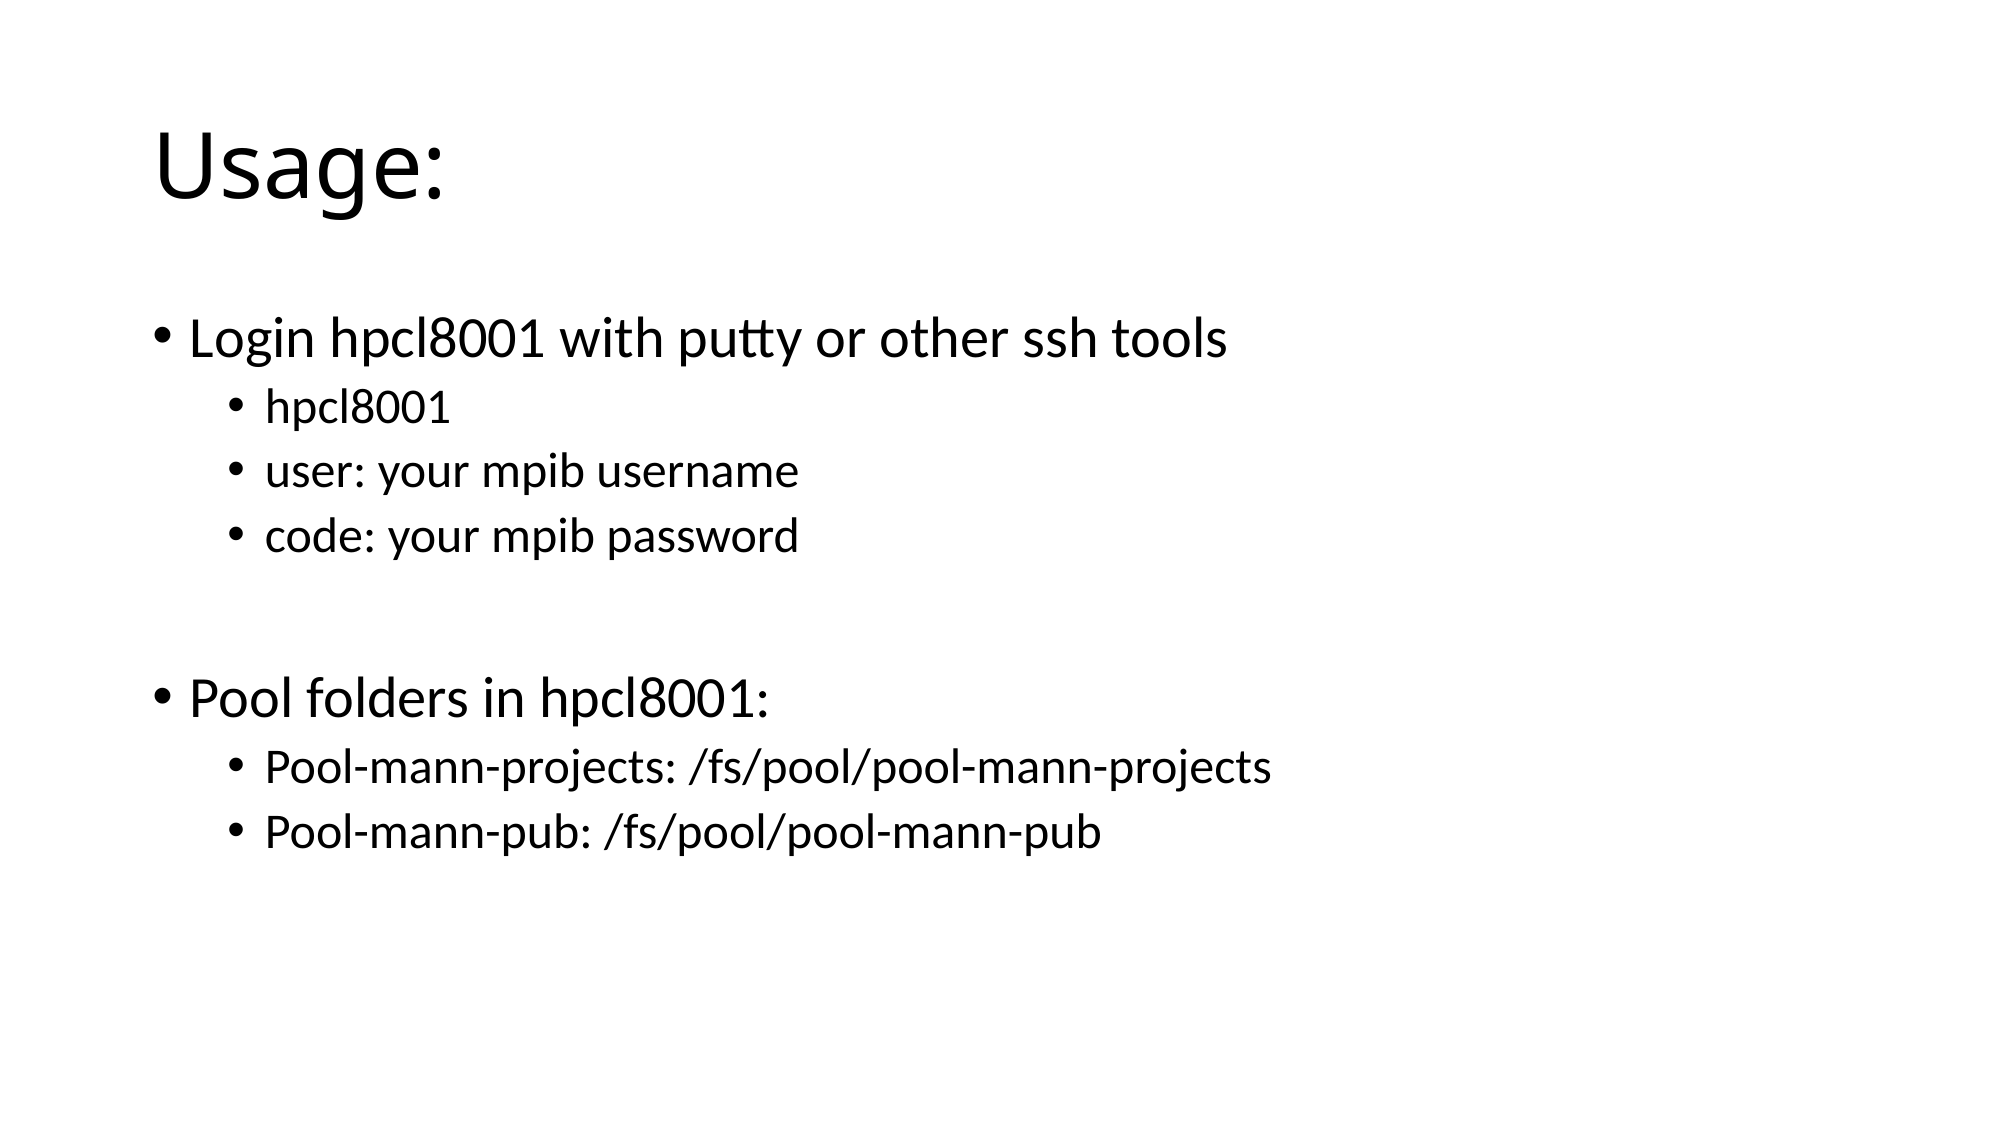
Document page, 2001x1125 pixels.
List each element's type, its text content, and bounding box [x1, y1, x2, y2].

title Usage: [137, 59, 1863, 278]
list Login hpcl8001 with putty or other ssh tools hpcl8001 user: your mpib username code: your mpib password Pool folders in hpcl8001: Pool-mann-projects: /fs/pool/pool-mann-projects Pool-mann-pub: /fs/pool/pool-mann-pub [137, 299, 1863, 1014]
